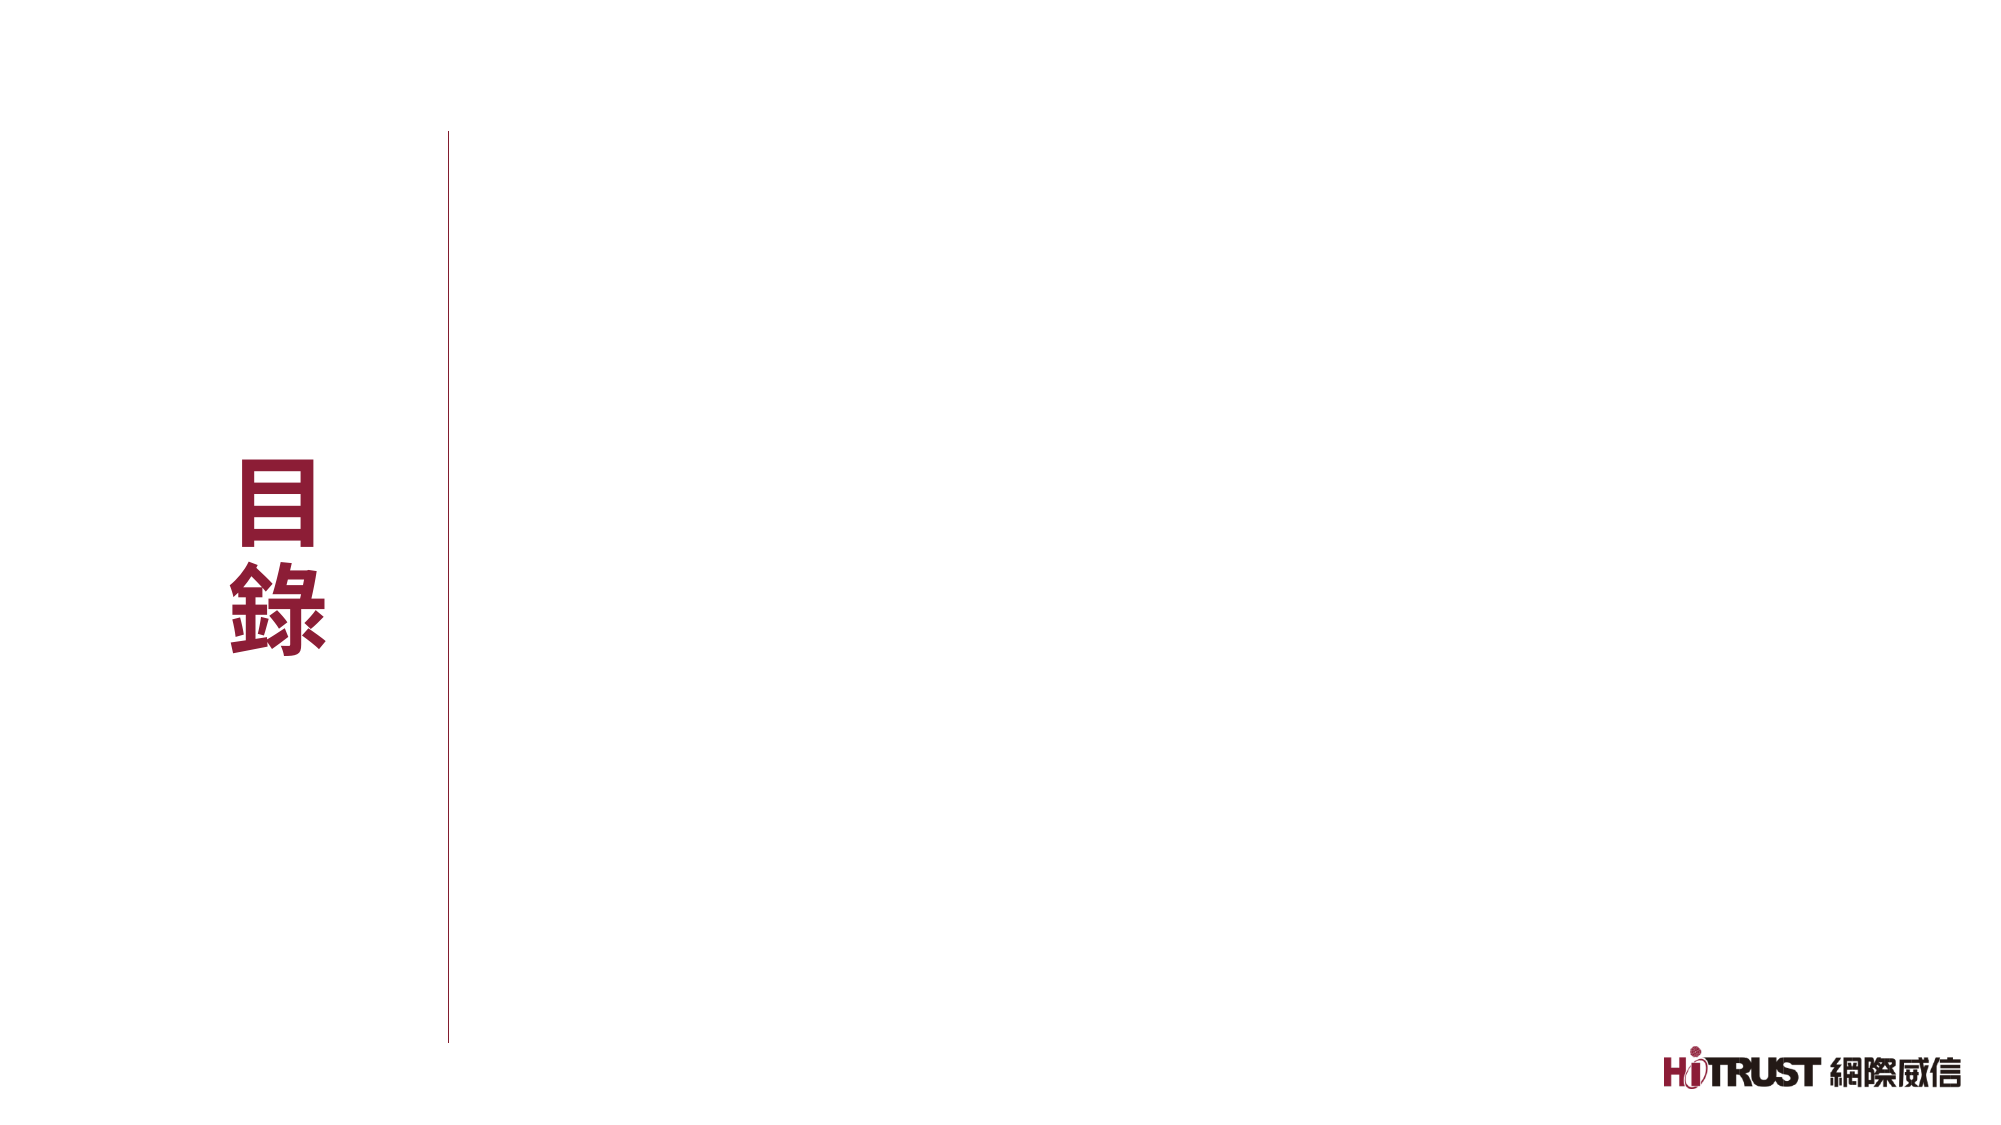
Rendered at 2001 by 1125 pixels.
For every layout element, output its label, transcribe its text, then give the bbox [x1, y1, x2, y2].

picture [1664, 1046, 1961, 1089]
title 目錄 [176, 368, 380, 754]
